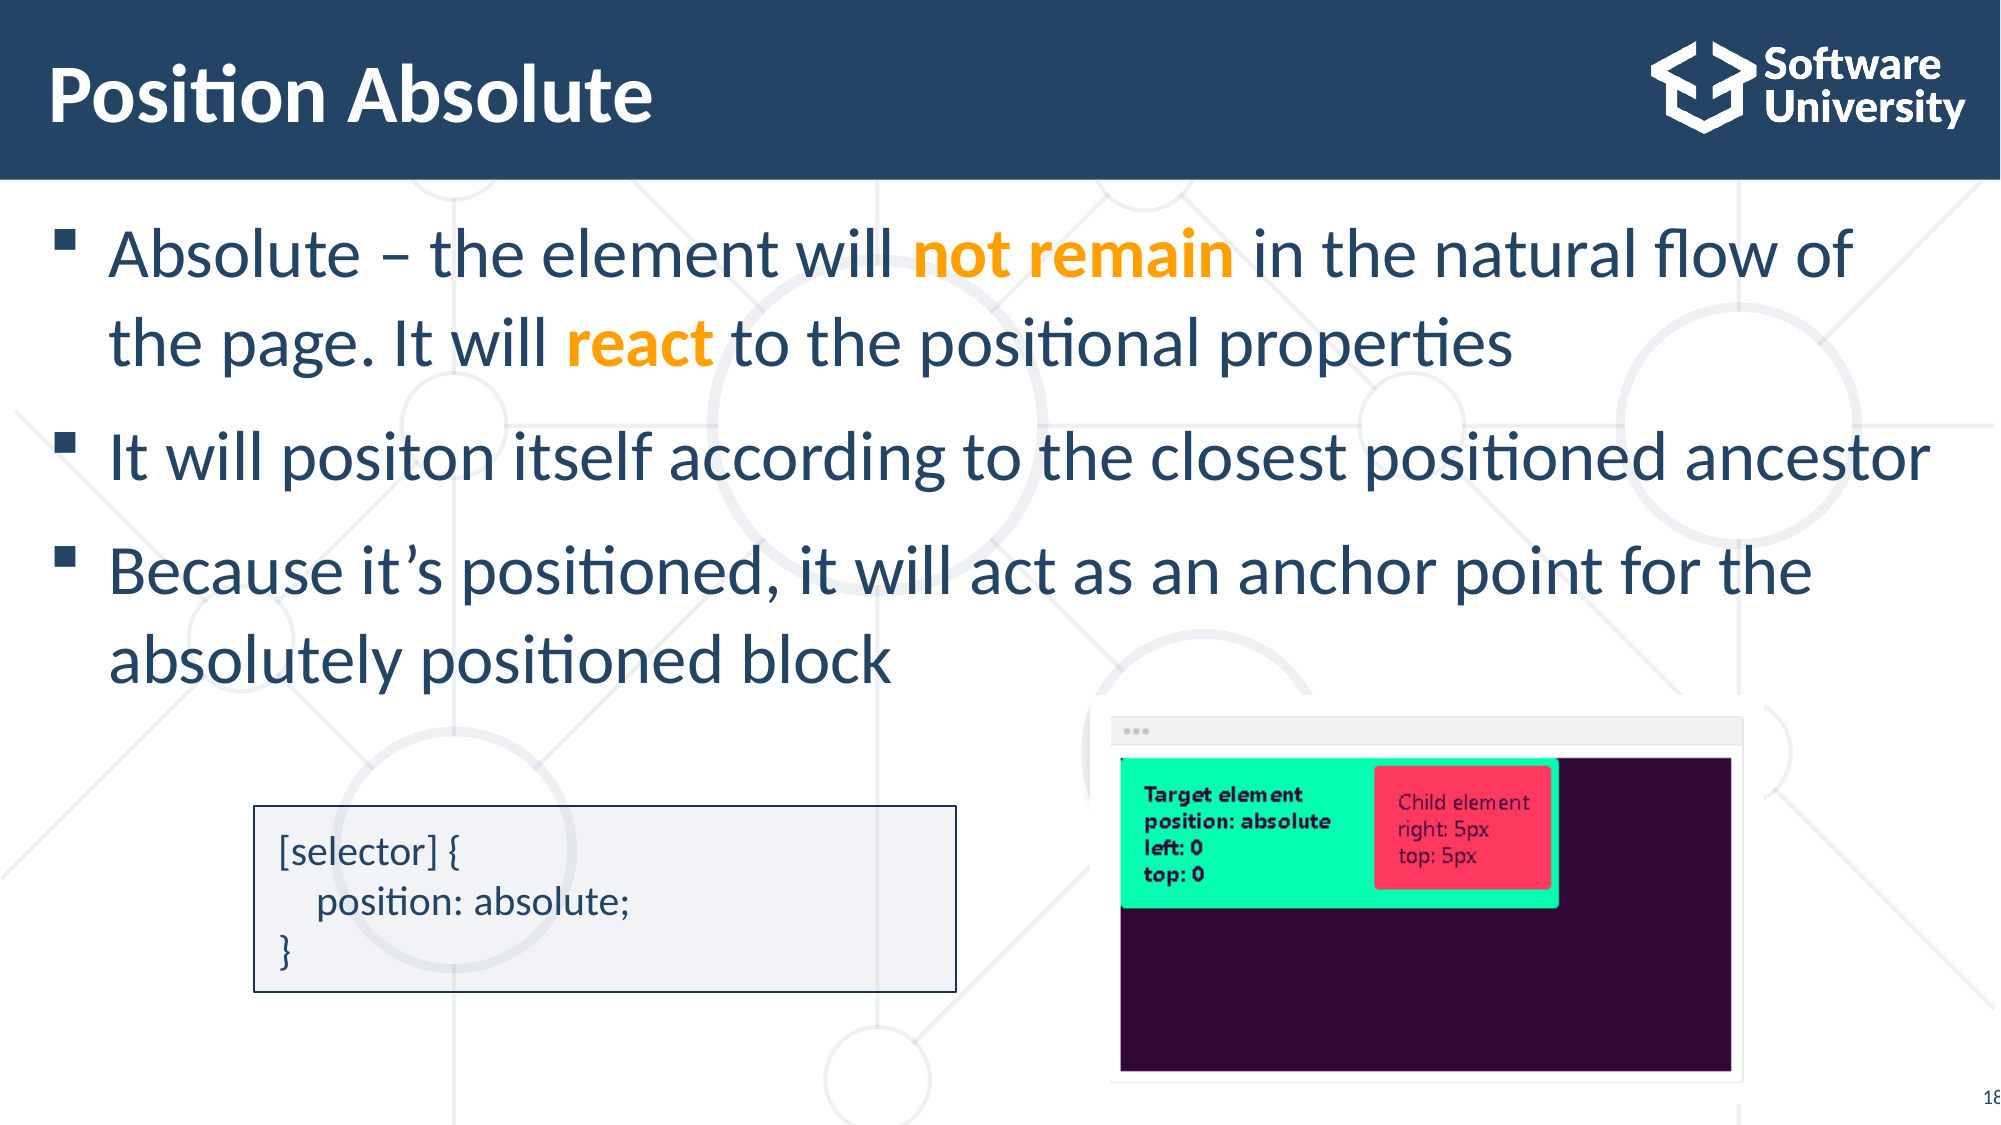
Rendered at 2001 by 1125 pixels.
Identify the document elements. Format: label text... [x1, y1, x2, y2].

slide_number 18 [1930, 1057, 2000, 1117]
text_box [selector] { position: absolute; } [254, 806, 956, 992]
title Position Absolute [31, 16, 1625, 162]
picture [1651, 41, 1966, 134]
list Absolute – the element will not remain in the natural flow of the page. It will react to the positional properties It will positon itself according to the closest positioned ancestor Because it’s positioned, it will act as an anchor point for the absolutely positioned block [31, 196, 1970, 1104]
picture [1110, 715, 1744, 1084]
